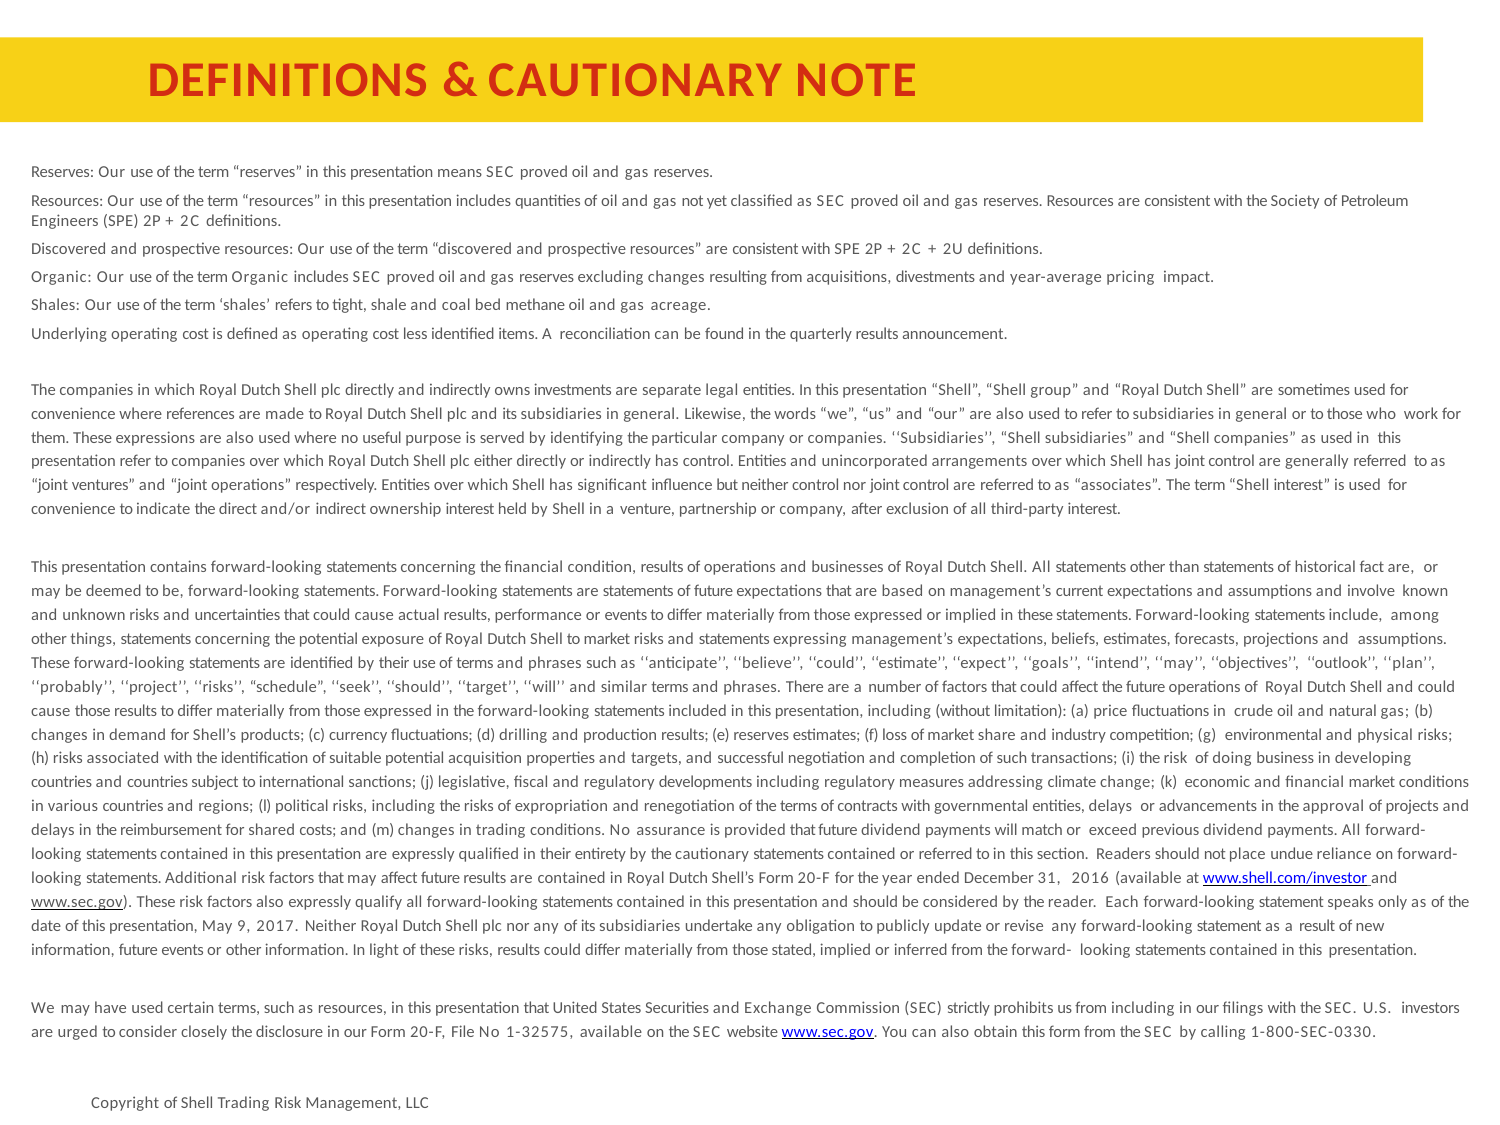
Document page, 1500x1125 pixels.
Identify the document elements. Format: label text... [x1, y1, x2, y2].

title DEFINITIONS & CAUTIONARY NOTE [145, 43, 935, 150]
text_box Copyright of Shell Trading Risk Management, LLC [89, 1089, 441, 1112]
text_box Reserves: Our use of the term “reserves” in this presentation means SEC proved oil and gas reserves. Resources: Our use of the term “resources” in this presentation includes quantities of oil and gas not yet classified as SEC proved oil and gas reserves. Resources are consistent with the Society of Petroleum Engineers (SPE) 2P + 2C definitions. Discovered and prospective resources: Our use of the term “discovered and prospective resources” are consistent with SPE 2P + 2C + 2U definitions. Organic: Our use of the term Organic includes SEC proved oil and gas reserves excluding changes resulting from acquisitions, divestments and year-average pricing impact. Shales: Our use of the term ‘shales’ refers to tight, shale and coal bed methane oil and gas acreage. Underlying operating cost is defined as operating cost less identified items. A reconciliation can be found in the quarterly results announcement. The companies in which Royal Dutch Shell plc directly and indirectly owns investments are separate legal entities. In this presentation “Shell”, “Shell group” and “Royal Dutch Shell” are sometimes used for convenience where references are made to Royal Dutch Shell plc and its subsidiaries in general. Likewise, the words “we”, “us” and “our” are also used to refer to subsidiaries in general or to those who work for them. These expressions are also used where no useful purpose is served by identifying the particular company or companies. ‘‘Subsidiaries’’, “Shell subsidiaries” and “Shell companies” as used in this presentation refer to companies over which Royal Dutch Shell plc either directly or indirectly has control. Entities and unincorporated arrangements over which Shell has joint control are generally referred to as “joint ventures” and “joint operations” respectively. Entities over which Shell has significant influence but neither control nor joint control are referred to as “associates”. The term “Shell interest” is used for convenience to indicate the direct and/or indirect ownership interest held by Shell in a venture, partnership or company, after exclusion of all third-party interest. This presentation contains forward-looking statements concerning the financial condition, results of operations and businesses of Royal Dutch Shell. All statements other than statements of historical fact are, or may be deemed to be, forward-looking statements. Forward-looking statements are statements of future expectations that are based on management’s current expectations and assumptions and involve known and unknown risks and uncertainties that could cause actual results, performance or events to differ materially from those expressed or implied in these statements. Forward-looking statements include, among other things, statements concerning the potential exposure of Royal Dutch Shell to market risks and statements expressing management’s expectations, beliefs, estimates, forecasts, projections and assumptions. These forward-looking statements are identified by their use of terms and phrases such as ‘‘anticipate’’, ‘‘believe’’, ‘‘could’’, ‘‘estimate’’, ‘‘expect’’, ‘‘goals’’, ‘‘intend’’, ‘‘may’’, ‘‘objectives’’, ‘‘outlook’’, ‘‘plan’’, ‘‘probably’’, ‘‘project’’, ‘‘risks’’, “schedule”, ‘‘seek’’, ‘‘should’’, ‘‘target’’, ‘‘will’’ and similar terms and phrases. There are a number of factors that could affect the future operations of Royal Dutch Shell and could cause those results to differ materially from those expressed in the forward-looking statements included in this presentation, including (without limitation): (a) price fluctuations in crude oil and natural gas; (b) changes in demand for Shell’s products; (c) currency fluctuations; (d) drilling and production results; (e) reserves estimates; (f) loss of market share and industry competition; (g) environmental and physical risks; (h) risks associated with the identification of suitable potential acquisition properties and targets, and successful negotiation and completion of such transactions; (i) the risk of doing business in developing countries and countries subject to international sanctions; (j) legislative, fiscal and regulatory developments including regulatory measures addressing climate change; (k) economic and financial market conditions in various countries and regions; (l) political risks, including the risks of expropriation and renegotiation of the terms of contracts with governmental entities, delays or advancements in the approval of projects and delays in the reimbursement for shared costs; and (m) changes in trading conditions. No assurance is provided that future dividend payments will match or exceed previous dividend payments. All forward-looking statements contained in this presentation are expressly qualified in their entirety by the cautionary statements contained or referred to in this section. Readers should not place undue reliance on forward-looking statements. Additional risk factors that may affect future results are contained in Royal Dutch Shell’s Form 20-F for the year ended December 31, 2016 (available at www.shell.com/investor and www.sec.gov). These risk factors also expressly qualify all forward-looking statements contained in this presentation and should be considered by the reader. Each forward-looking statement speaks only as of the date of this presentation, May 9, 2017. Neither Royal Dutch Shell plc nor any of its subsidiaries undertake any obligation to publicly update or revise any forward-looking statement as a result of new information, future events or other information. In light of these risks, results could differ materially from those stated, implied or inferred from the forward- looking statements contained in this presentation. We may have used certain terms, such as resources, in this presentation that United States Securities and Exchange Commission (SEC) strictly prohibits us from including in our filings with the SEC. U.S. investors are urged to consider closely the disclosure in our Form 20-F, File No 1-32575, available on the SEC website www.sec.gov. You can also obtain this form from the SEC by calling 1-800-SEC-0330. [29, 150, 1473, 1041]
